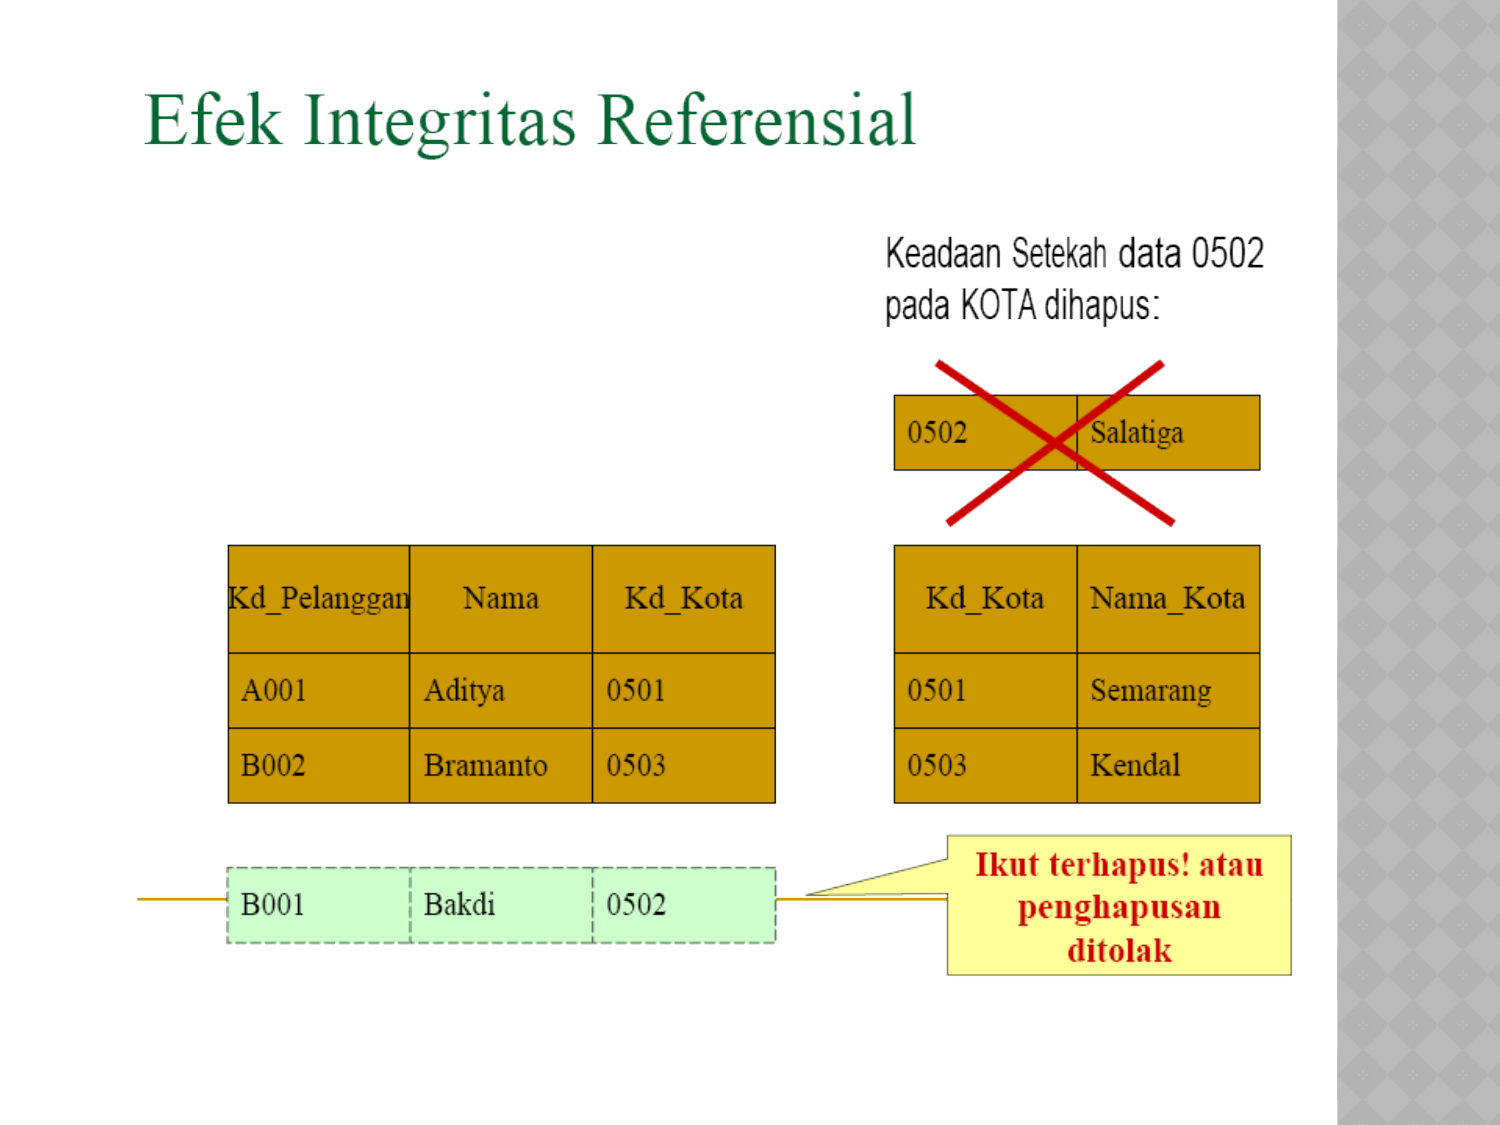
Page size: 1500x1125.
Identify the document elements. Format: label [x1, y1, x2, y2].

picture [136, 74, 1310, 985]
